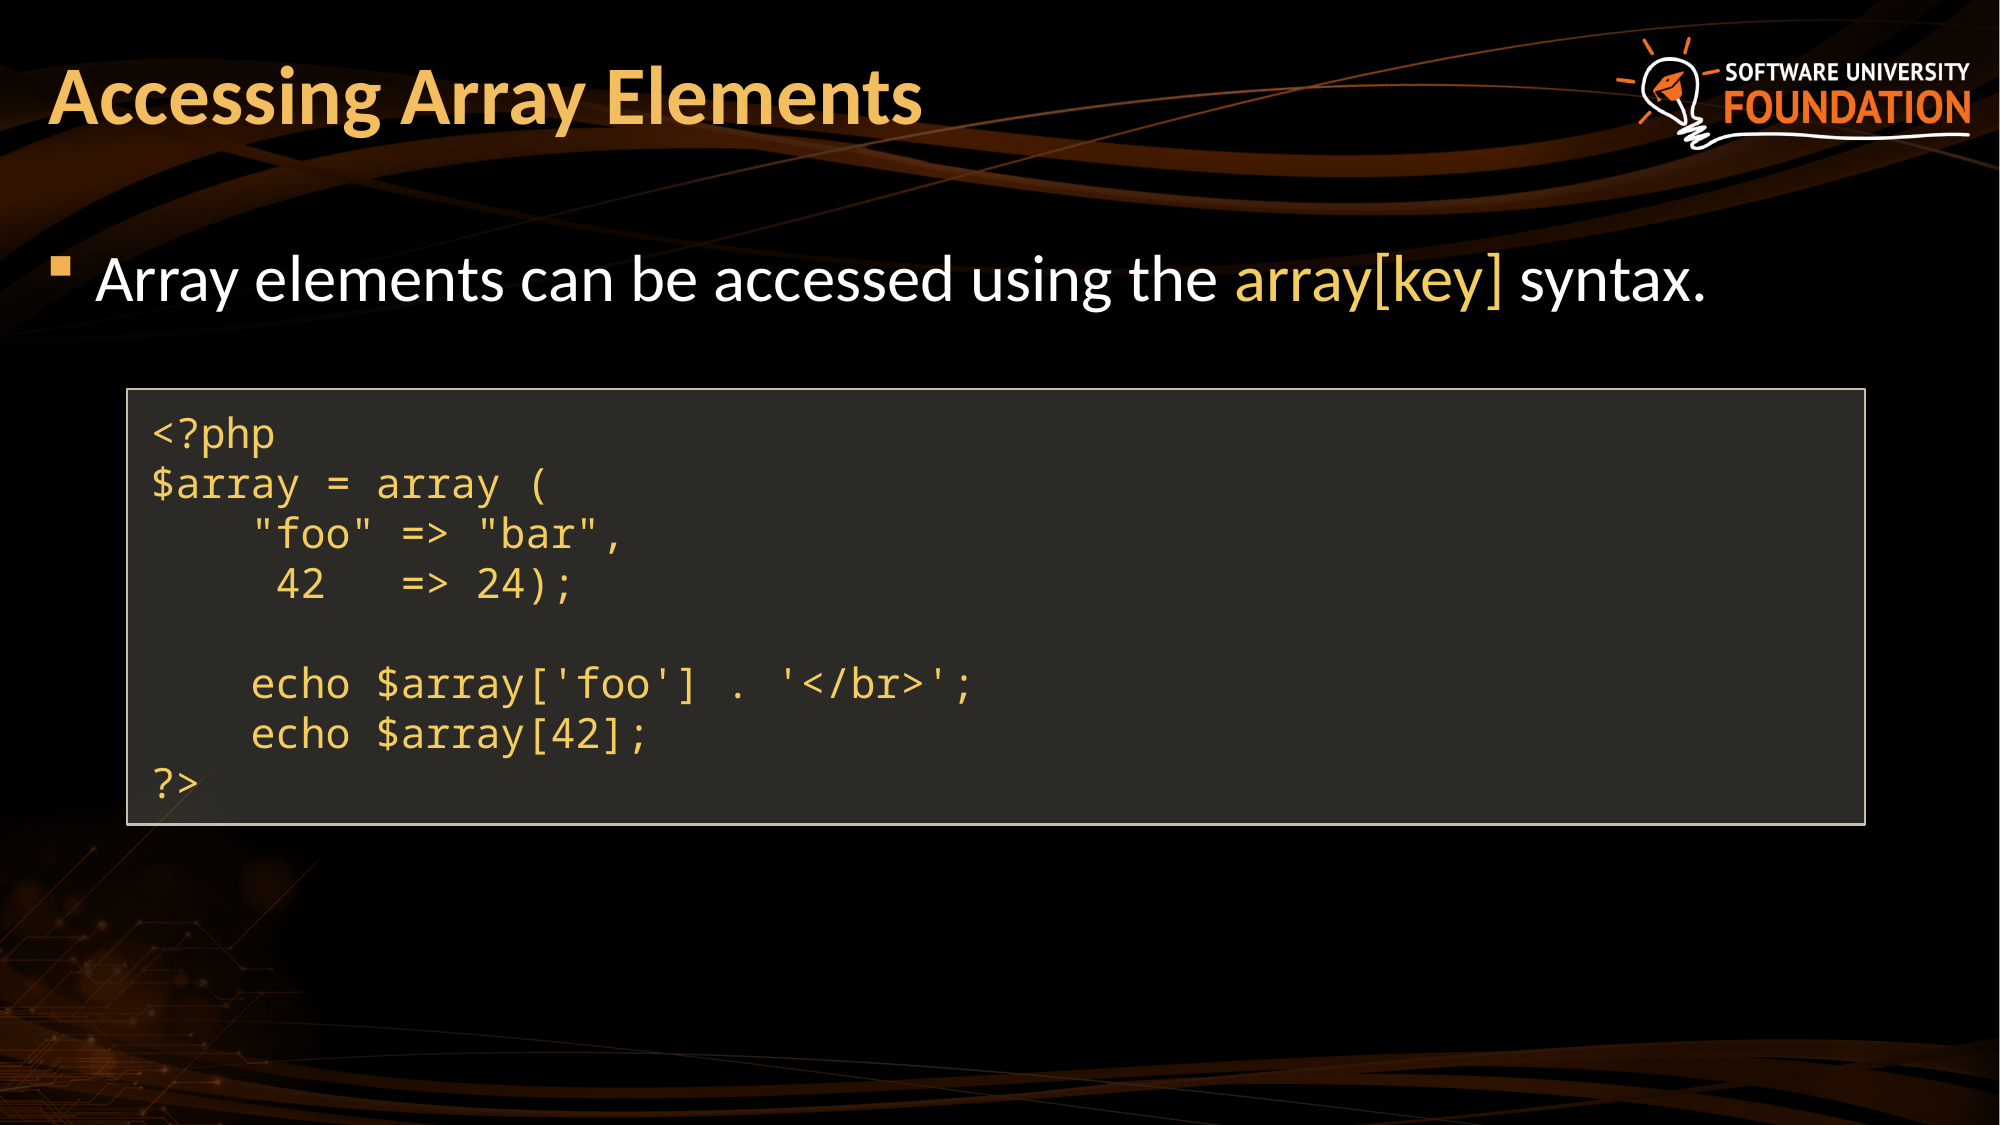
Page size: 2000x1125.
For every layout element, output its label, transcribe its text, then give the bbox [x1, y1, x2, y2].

picture [0, 0, 2000, 1125]
title Accessing Array Elements [30, 6, 1602, 189]
text_box <?php $array = array ( "foo" => "bar", 42 => 24); echo $array['foo'] . '</br>'; echo $array[42]; ?> [127, 388, 1865, 825]
list Array elements can be accessed using the array[key] syntax. [27, 224, 1965, 1025]
